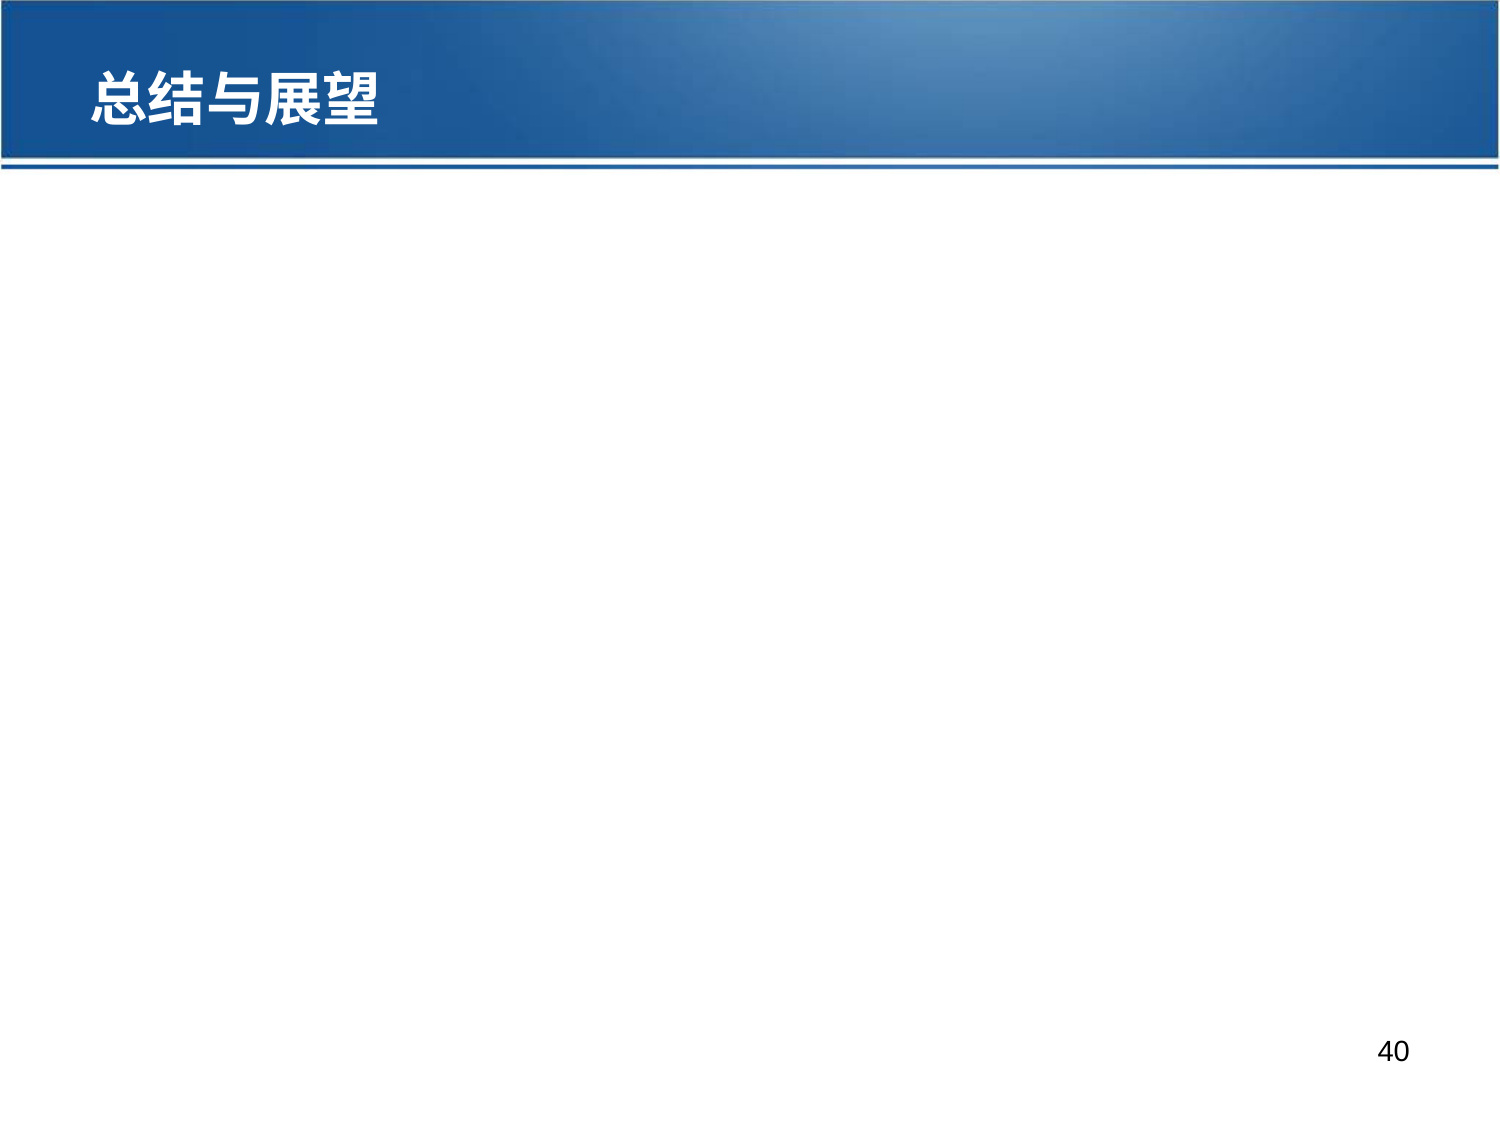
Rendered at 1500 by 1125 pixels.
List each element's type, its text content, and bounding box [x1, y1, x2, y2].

text_box 总结与展望 [74, 54, 1425, 151]
slide_number 40 [1074, 1024, 1426, 1103]
picture [0, 0, 1500, 1125]
